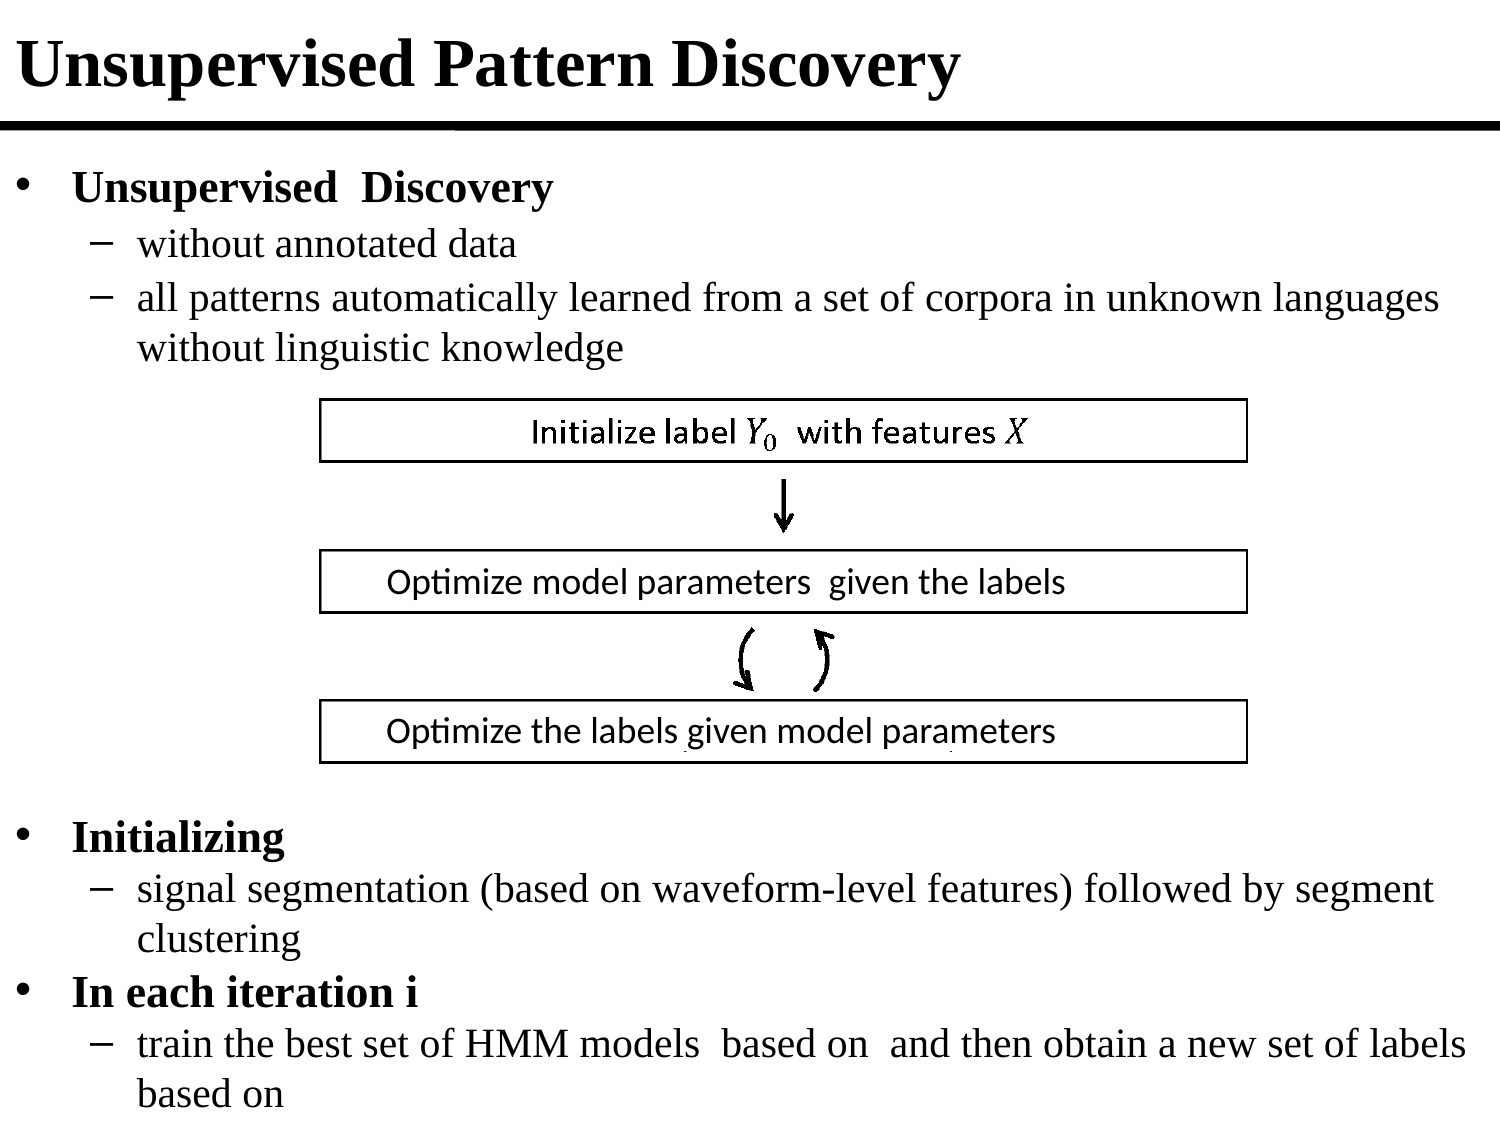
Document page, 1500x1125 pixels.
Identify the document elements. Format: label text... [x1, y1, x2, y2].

title Unsupervised Pattern Discovery [0, 0, 1500, 119]
picture [306, 385, 1259, 776]
text_box Unsupervised Discovery without annotated data all patterns automatically learned from a set of corpora in unknown languages without linguistic knowledge [0, 148, 1500, 378]
